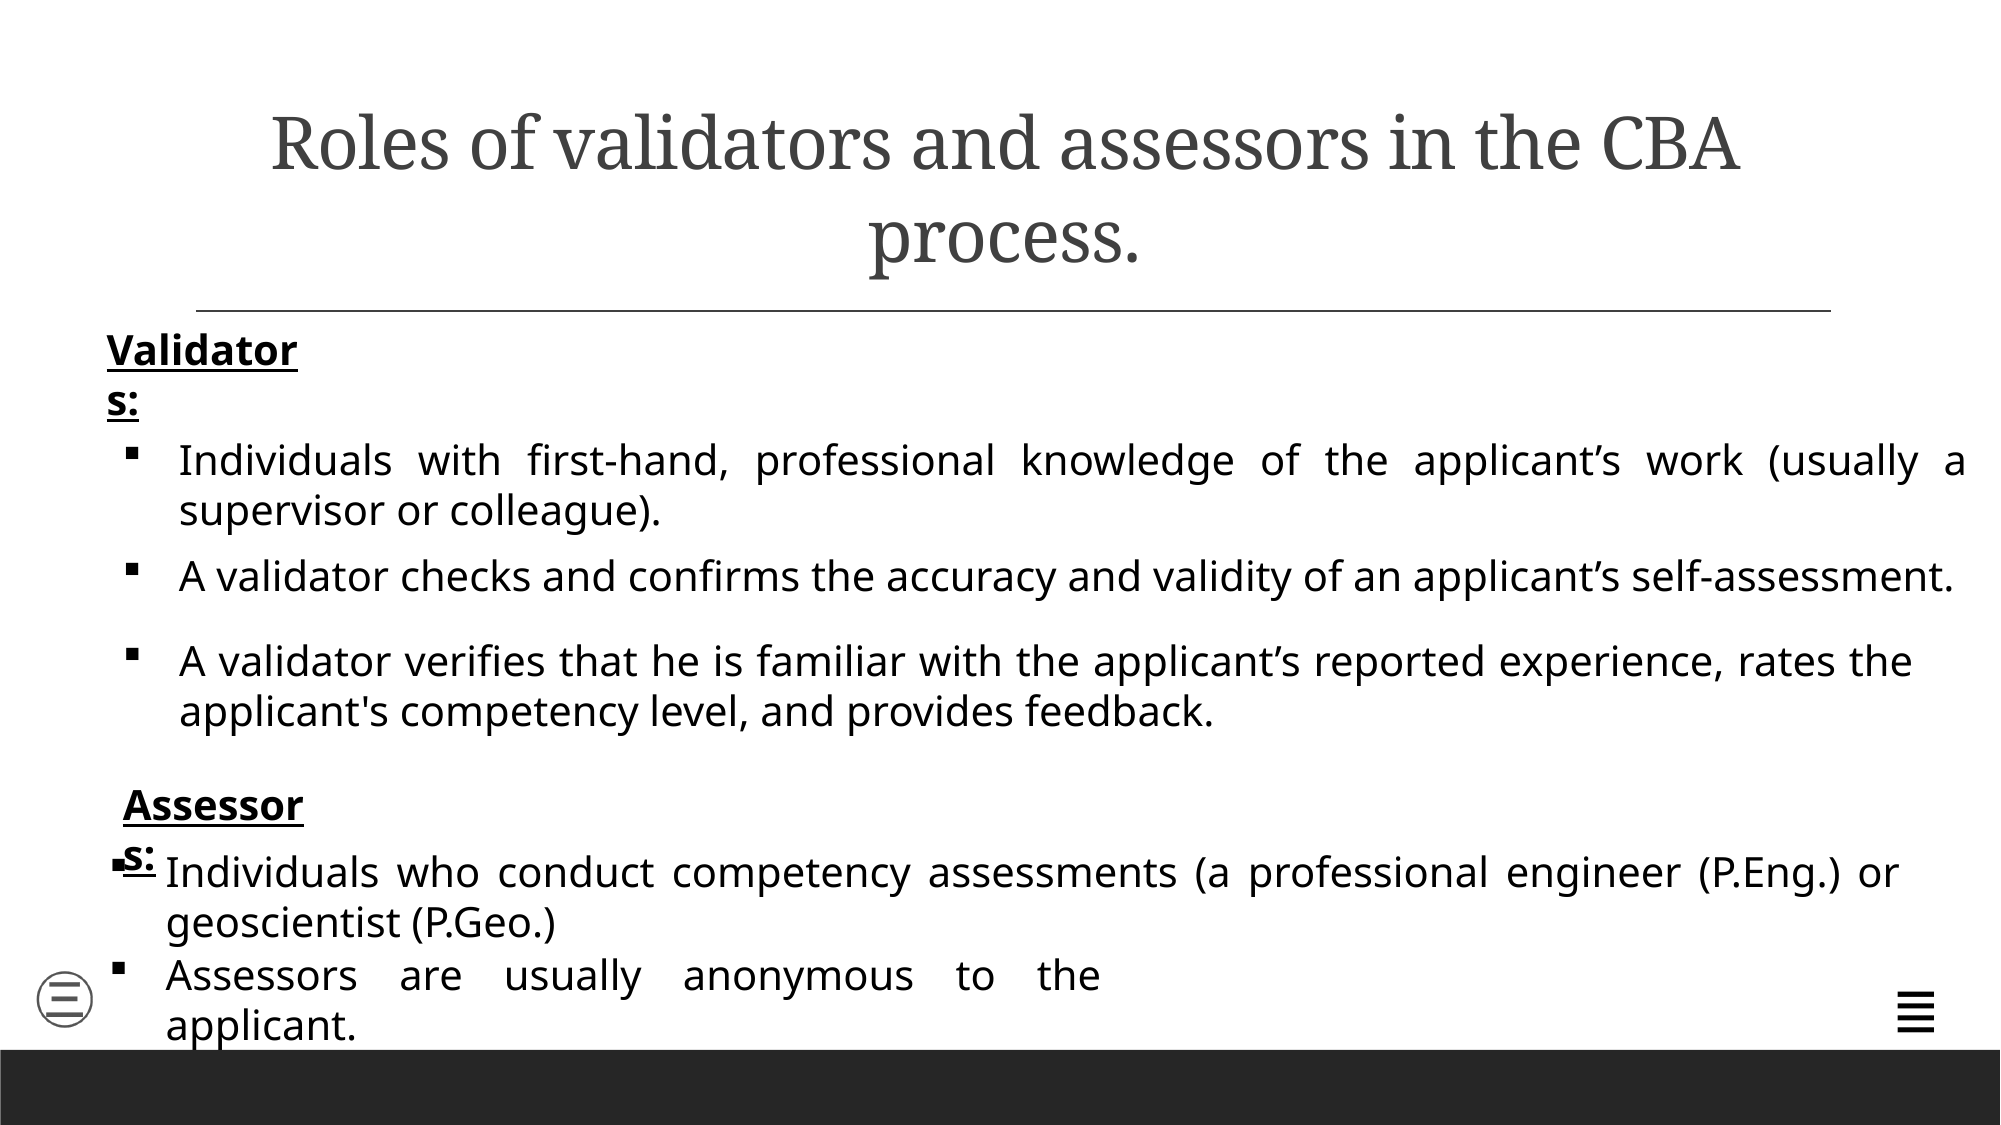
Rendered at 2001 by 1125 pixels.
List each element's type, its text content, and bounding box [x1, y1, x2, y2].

picture [1857, 953, 1972, 1079]
text_box A validator verifies that he is familiar with the applicant’s reported experience, rates the applicant's competency level, and provides feedback. [108, 626, 1929, 742]
text_box A validator checks and confirms the accuracy and validity of an applicant’s self-assessment. [108, 542, 1983, 607]
text_box Individuals with first-hand, professional knowledge of the applicant’s work (usually a supervisor or colleague). [108, 426, 1983, 542]
text_box Validators: [91, 316, 315, 432]
picture [0, 942, 130, 1067]
text_box Individuals who conduct competency assessments (a professional engineer (P.Eng.) or geoscientist (P.Geo.) [94, 838, 1916, 954]
text_box Assessors: [108, 771, 331, 838]
text_box Assessors are usually anonymous to the applicant. [137, 954, 1117, 1056]
title Roles of validators and assessors in the CBA process. [180, 47, 1830, 285]
